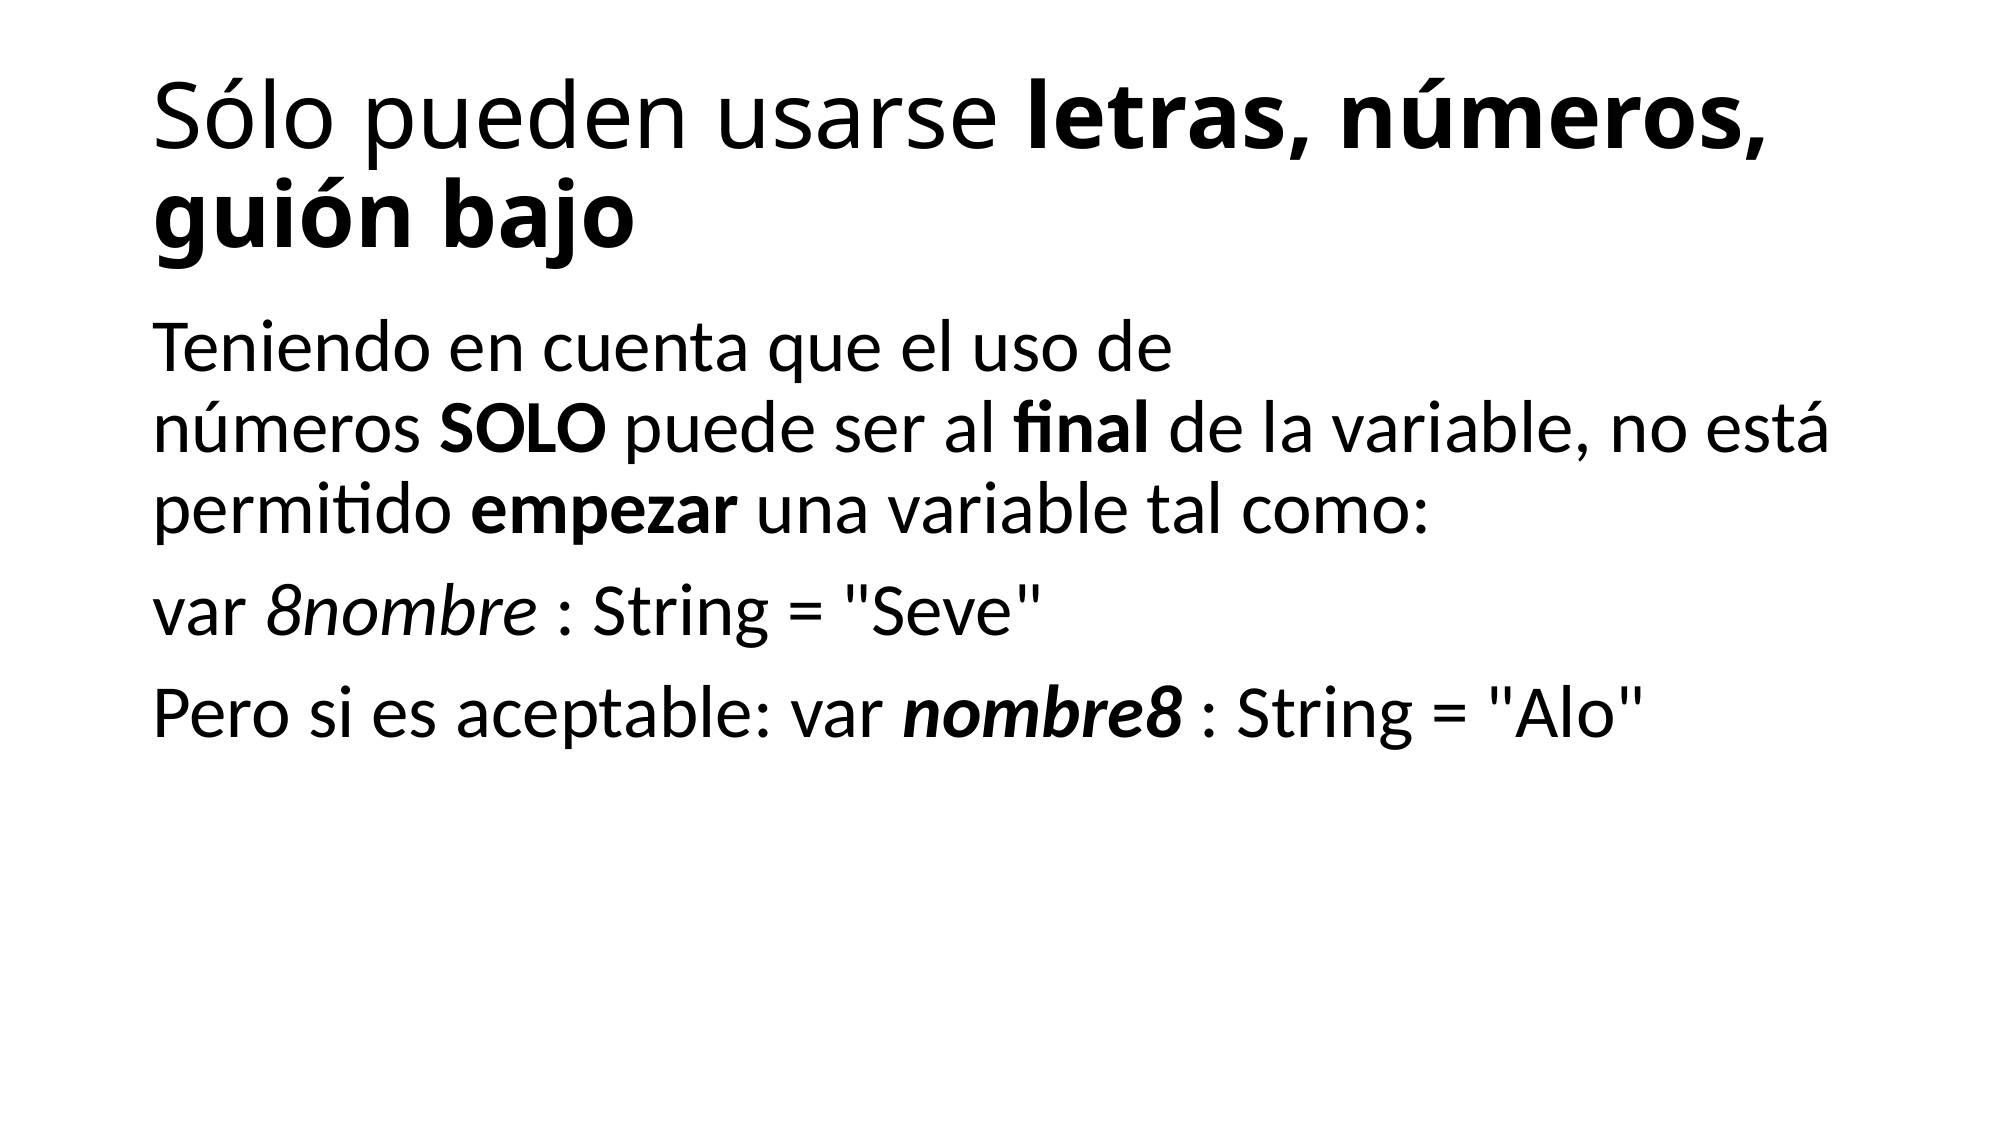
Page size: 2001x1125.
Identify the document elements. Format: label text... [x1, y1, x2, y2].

title Sólo pueden usarse letras, números, guión bajo [137, 59, 1863, 278]
list Teniendo en cuenta que el uso de números SOLO puede ser al final de la variable, no está permitido empezar una variable tal como: var 8nombre : String = "Seve" Pero si es aceptable: var nombre8 : String = "Alo" [137, 299, 1863, 1014]
